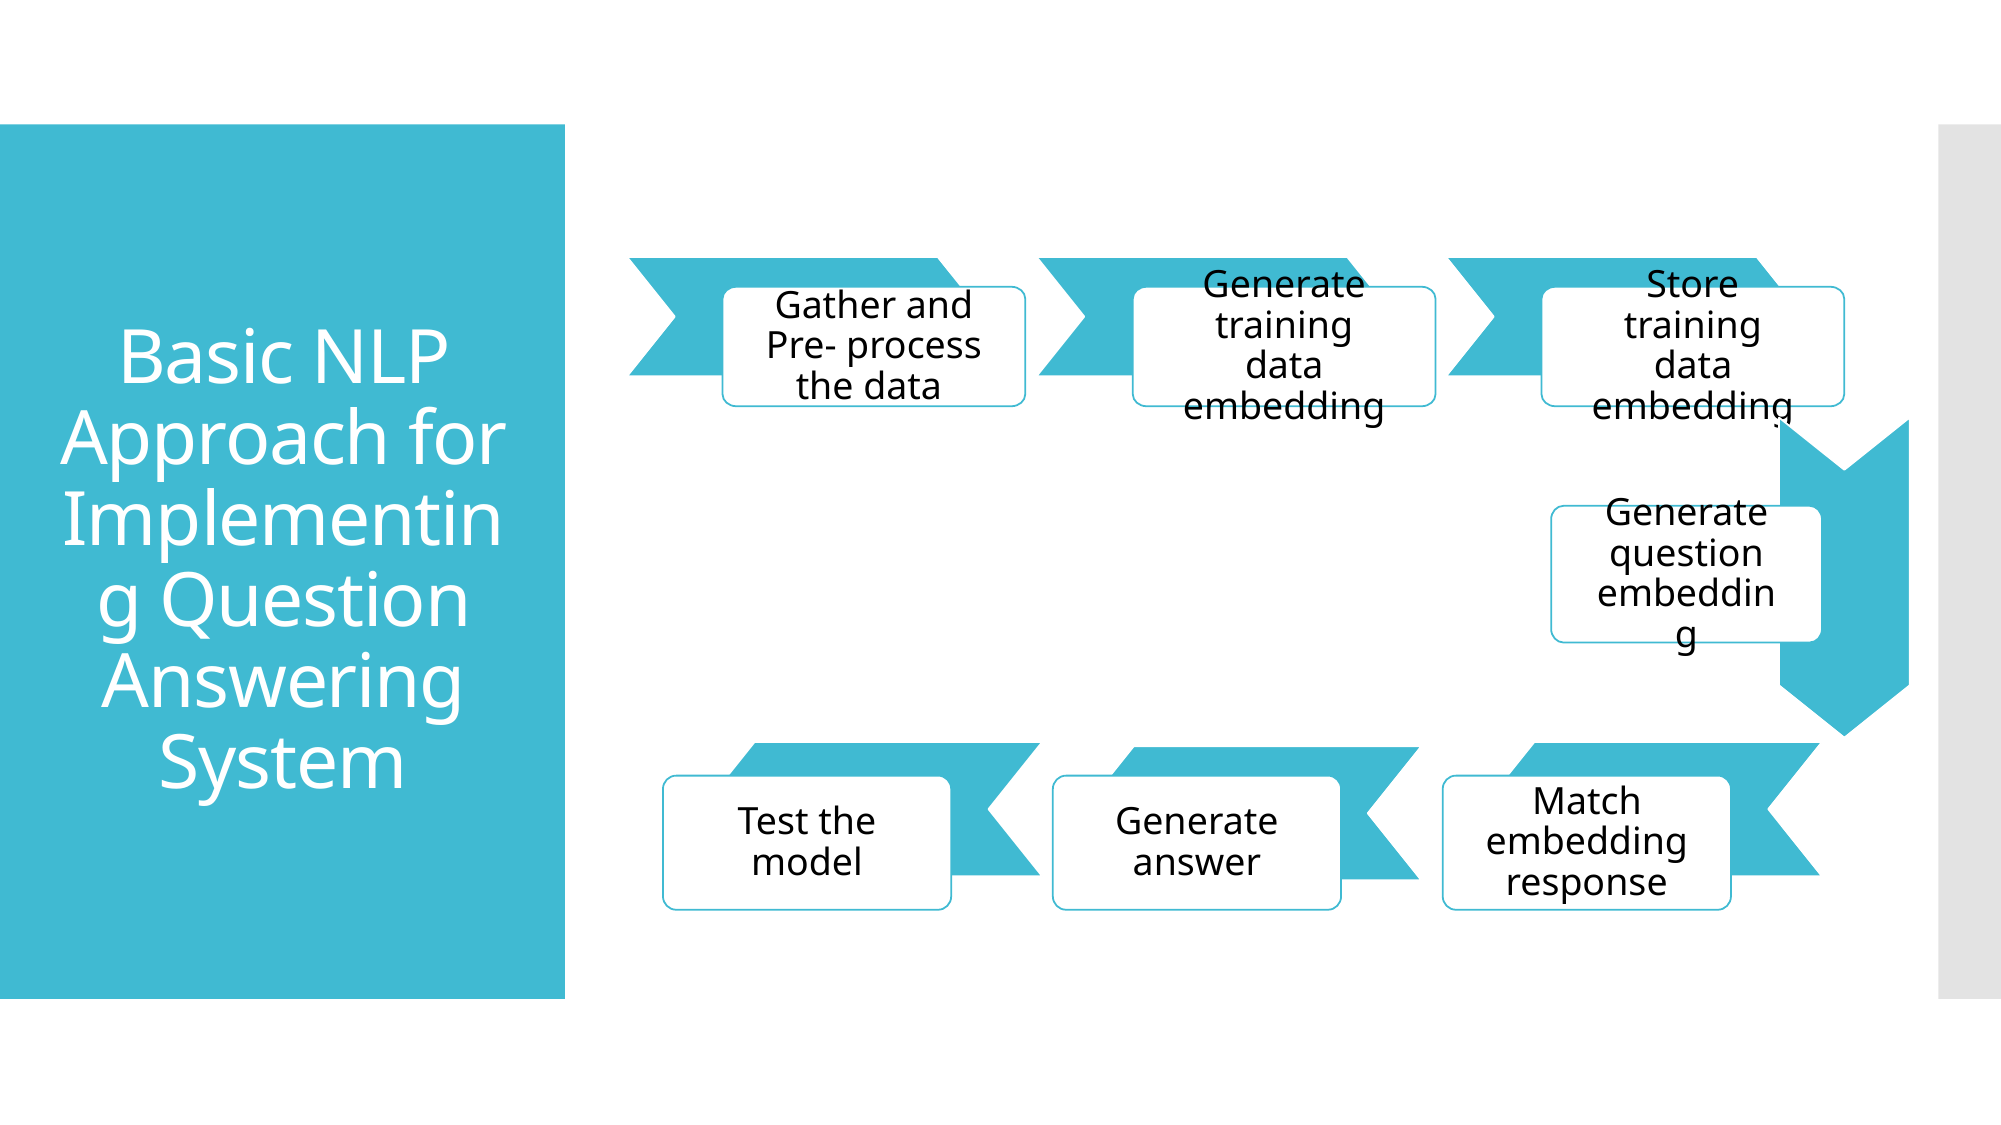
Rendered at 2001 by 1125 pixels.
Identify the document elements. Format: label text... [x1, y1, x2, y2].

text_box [626, 256, 1845, 407]
title Basic NLP Approach for Implementing Question Answering System [41, 184, 525, 940]
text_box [662, 741, 1823, 910]
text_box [1570, 398, 1891, 758]
